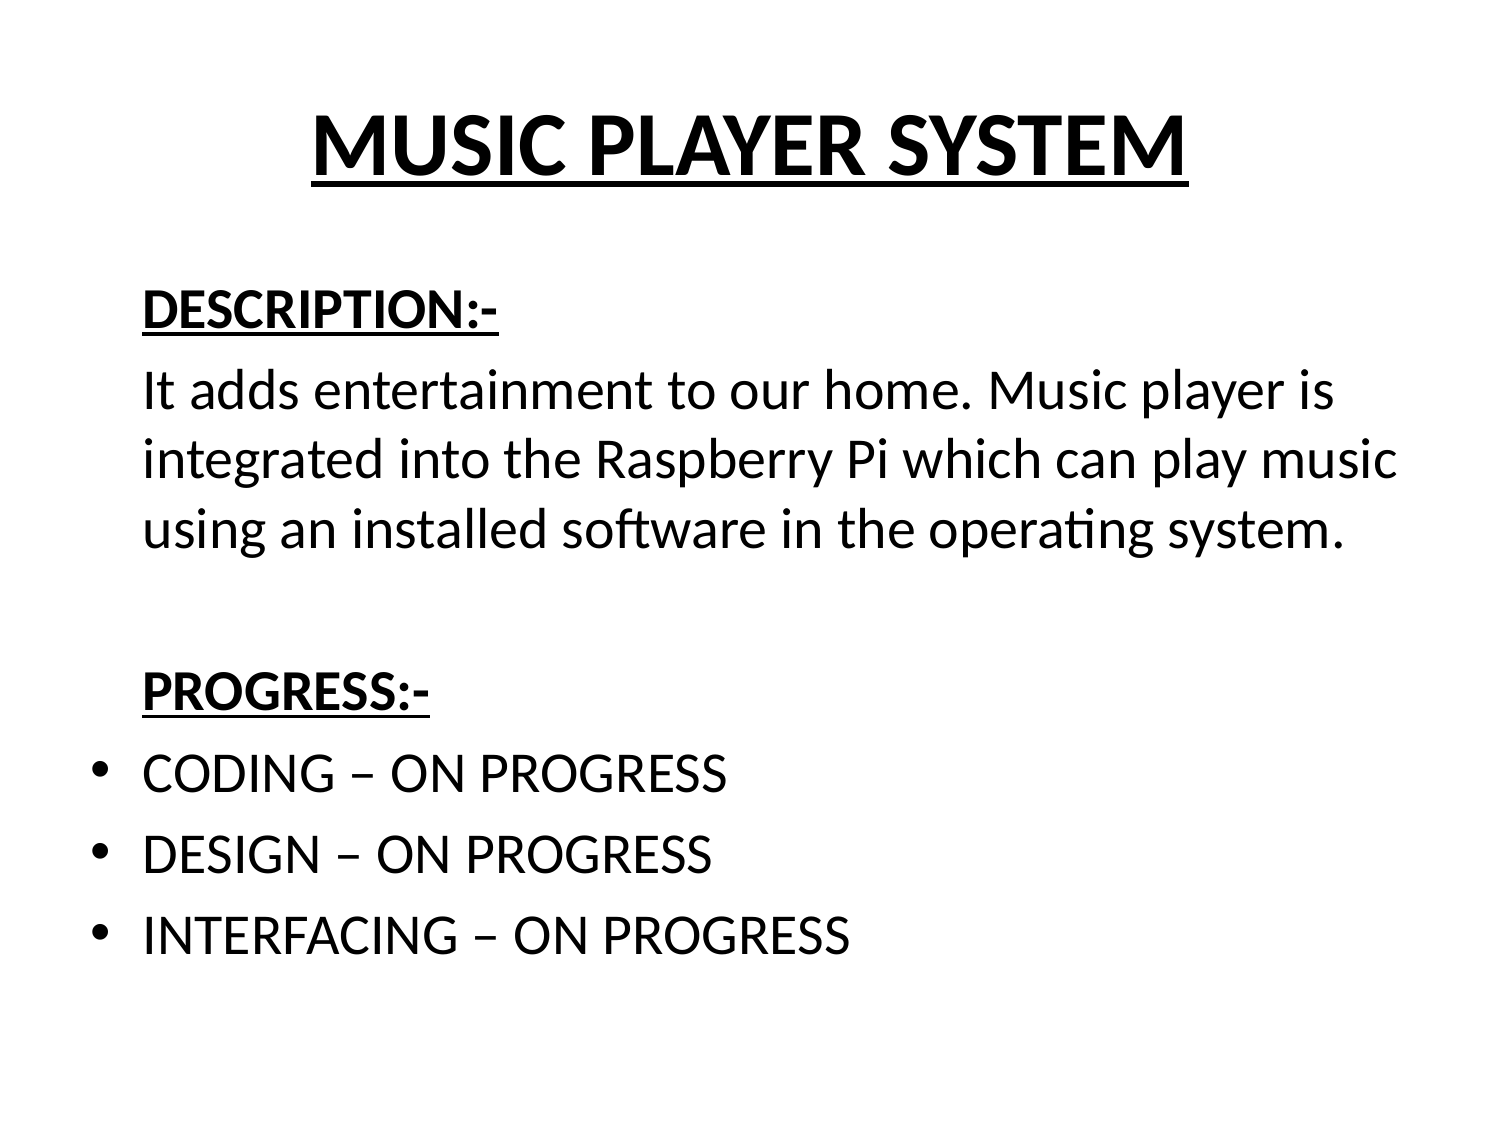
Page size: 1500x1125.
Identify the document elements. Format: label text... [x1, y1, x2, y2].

list DESCRIPTION:- It adds entertainment to our home. Music player is integrated into the Raspberry Pi which can play music using an installed software in the operating system. PROGRESS:- CODING – ON PROGRESS DESIGN – ON PROGRESS INTERFACING – ON PROGRESS [75, 262, 1425, 1005]
title MUSIC PLAYER SYSTEM [75, 45, 1425, 233]
